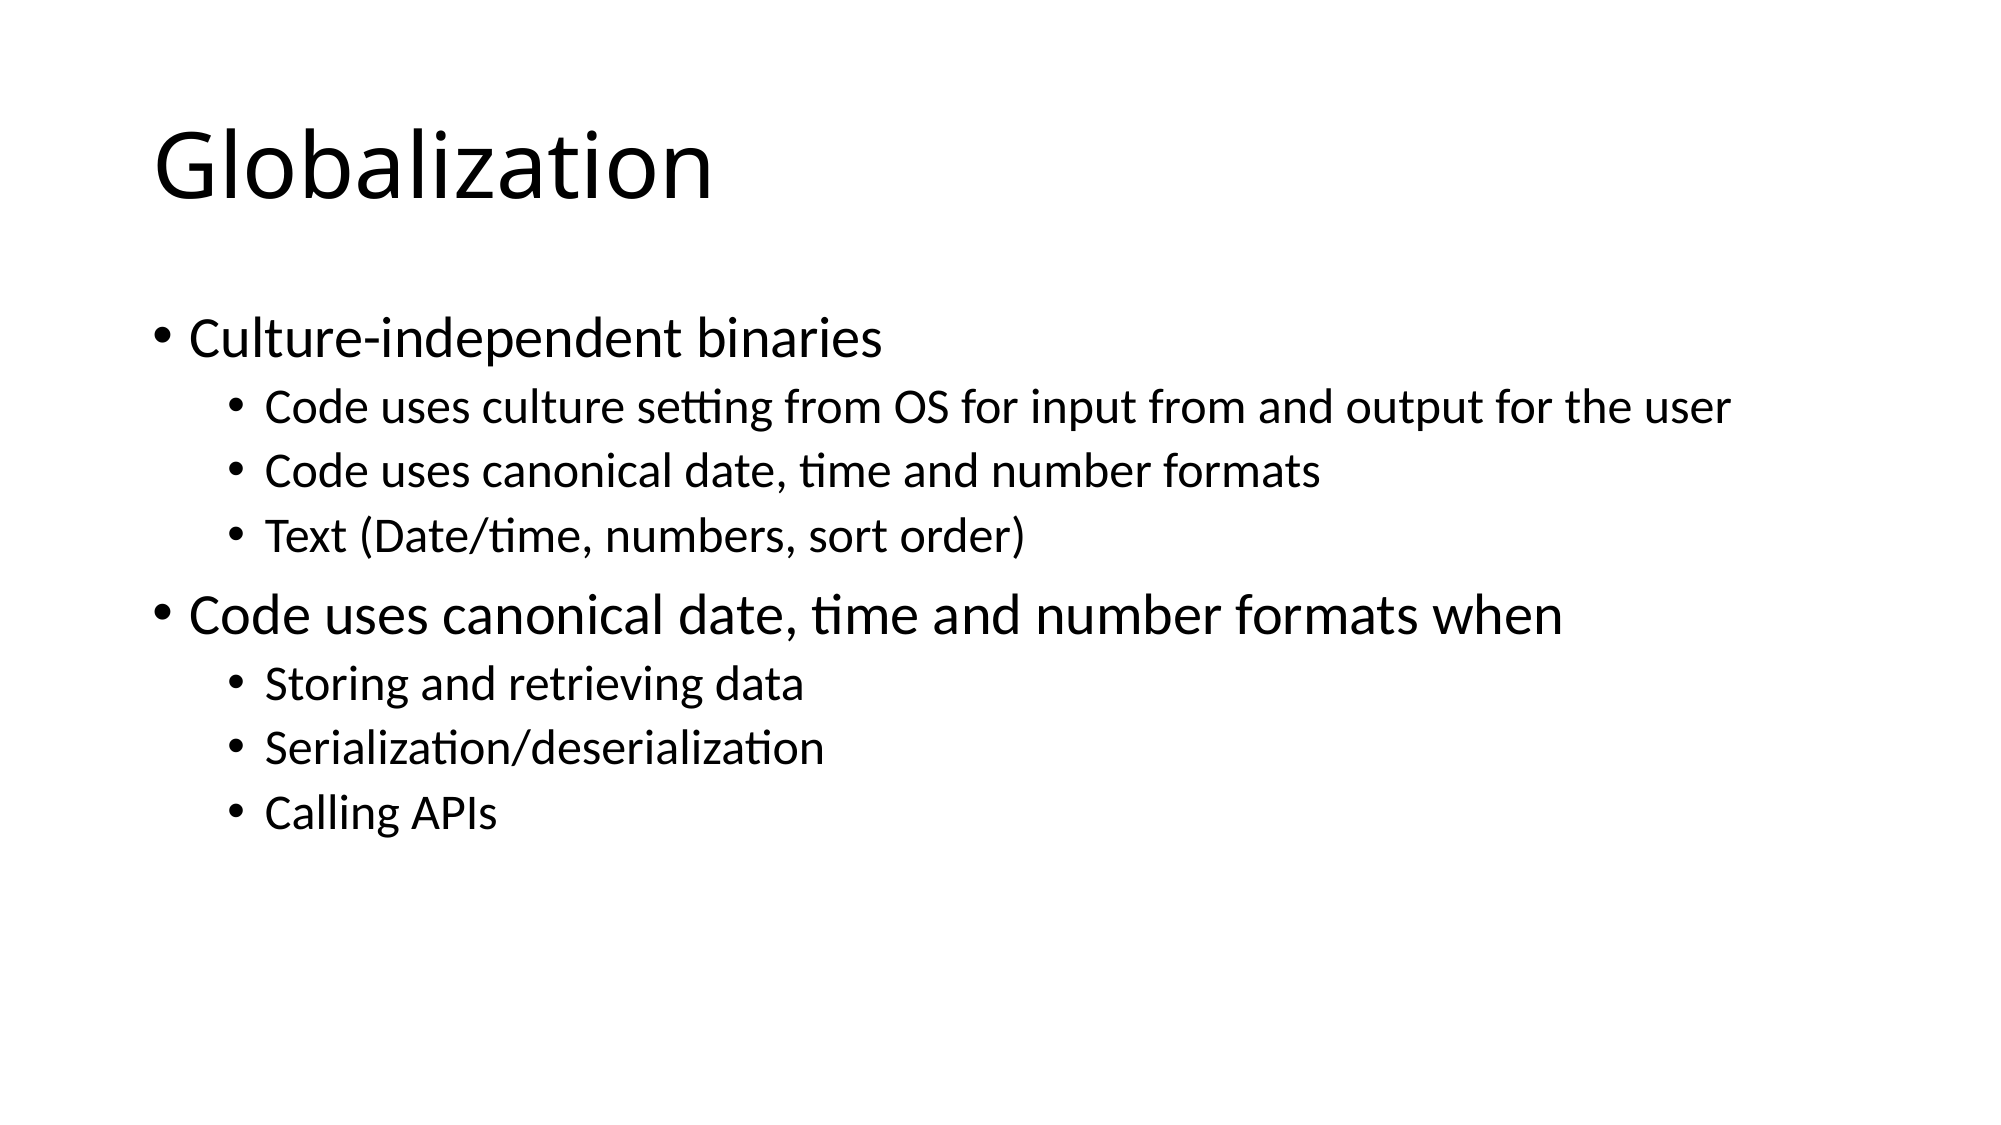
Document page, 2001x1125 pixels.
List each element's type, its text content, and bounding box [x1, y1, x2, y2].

title Globalization [137, 59, 1863, 278]
list Culture-independent binaries Code uses culture setting from OS for input from and output for the user Code uses canonical date, time and number formats Text (Date/time, numbers, sort order) Code uses canonical date, time and number formats when Storing and retrieving data Serialization/deserialization Calling APIs [137, 299, 1863, 1014]
